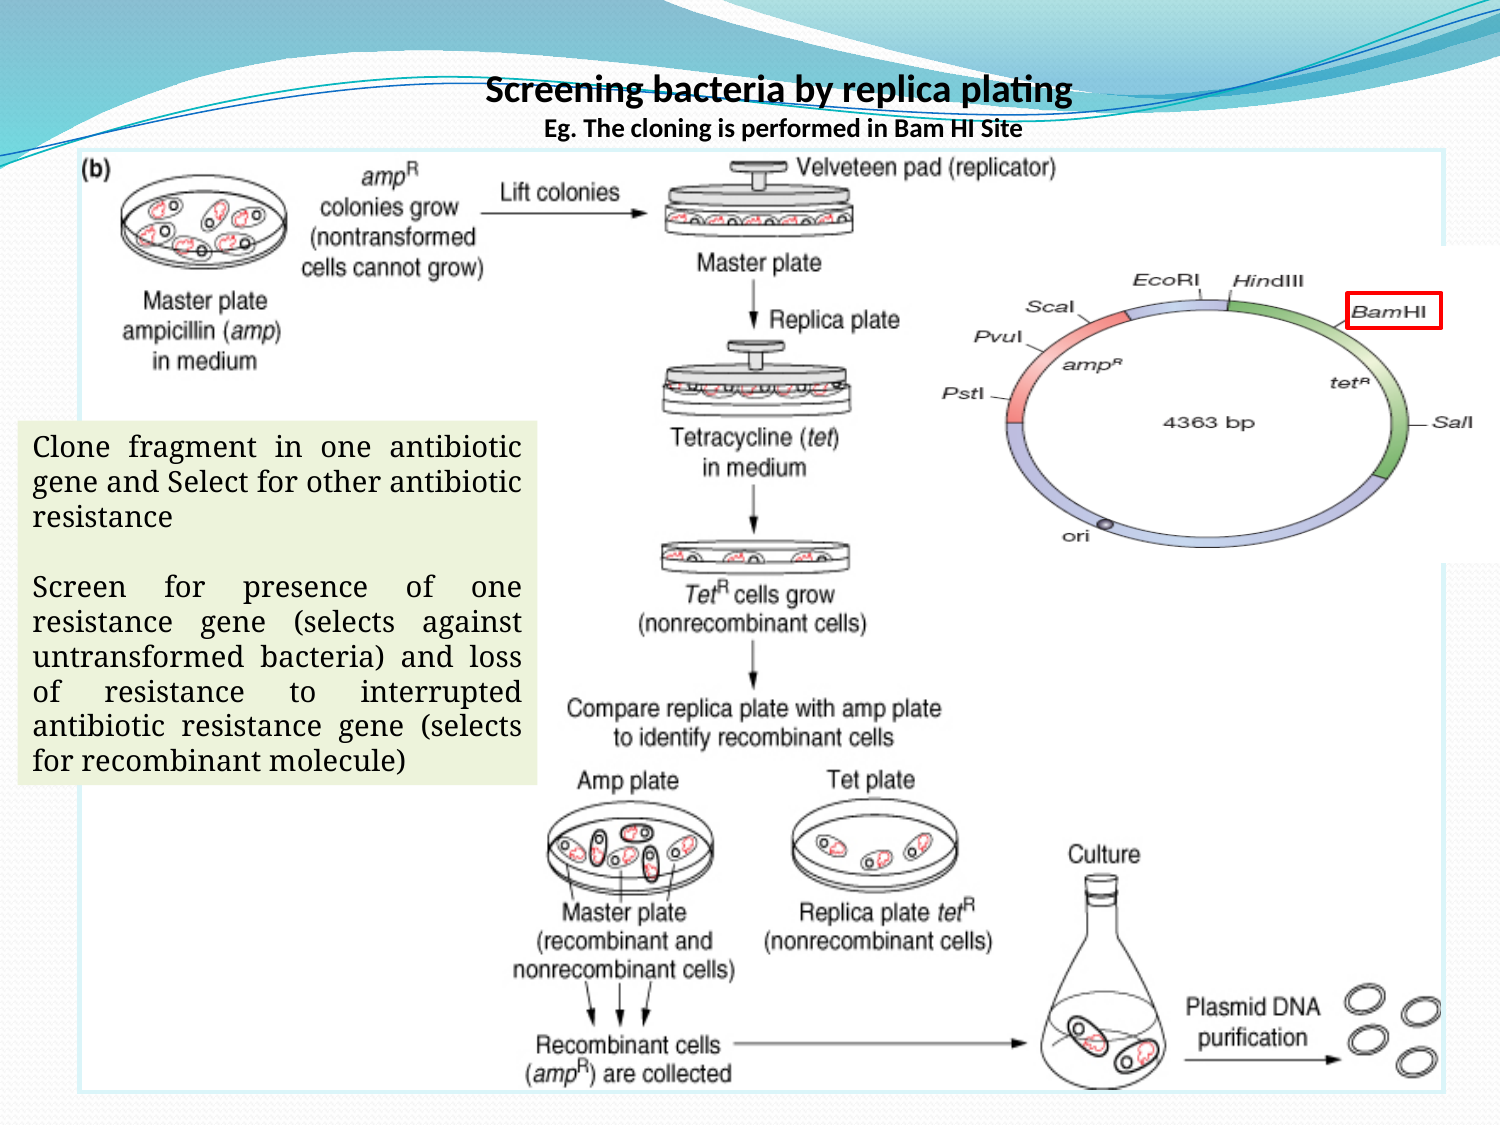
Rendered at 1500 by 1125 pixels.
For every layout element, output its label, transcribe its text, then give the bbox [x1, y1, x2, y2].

text_box Clone fragment in one antibiotic gene and Select for other antibiotic resistance Screen for presence of one resistance gene (selects against untransformed bacteria) and loss of resistance to interrupted antibiotic resistance gene (selects for recombinant molecule) [17, 420, 75, 786]
picture [81, 152, 1500, 1091]
title Screening bacteria by replica plating Eg. The cloning is performed in Bam HI Site [137, 54, 1430, 143]
